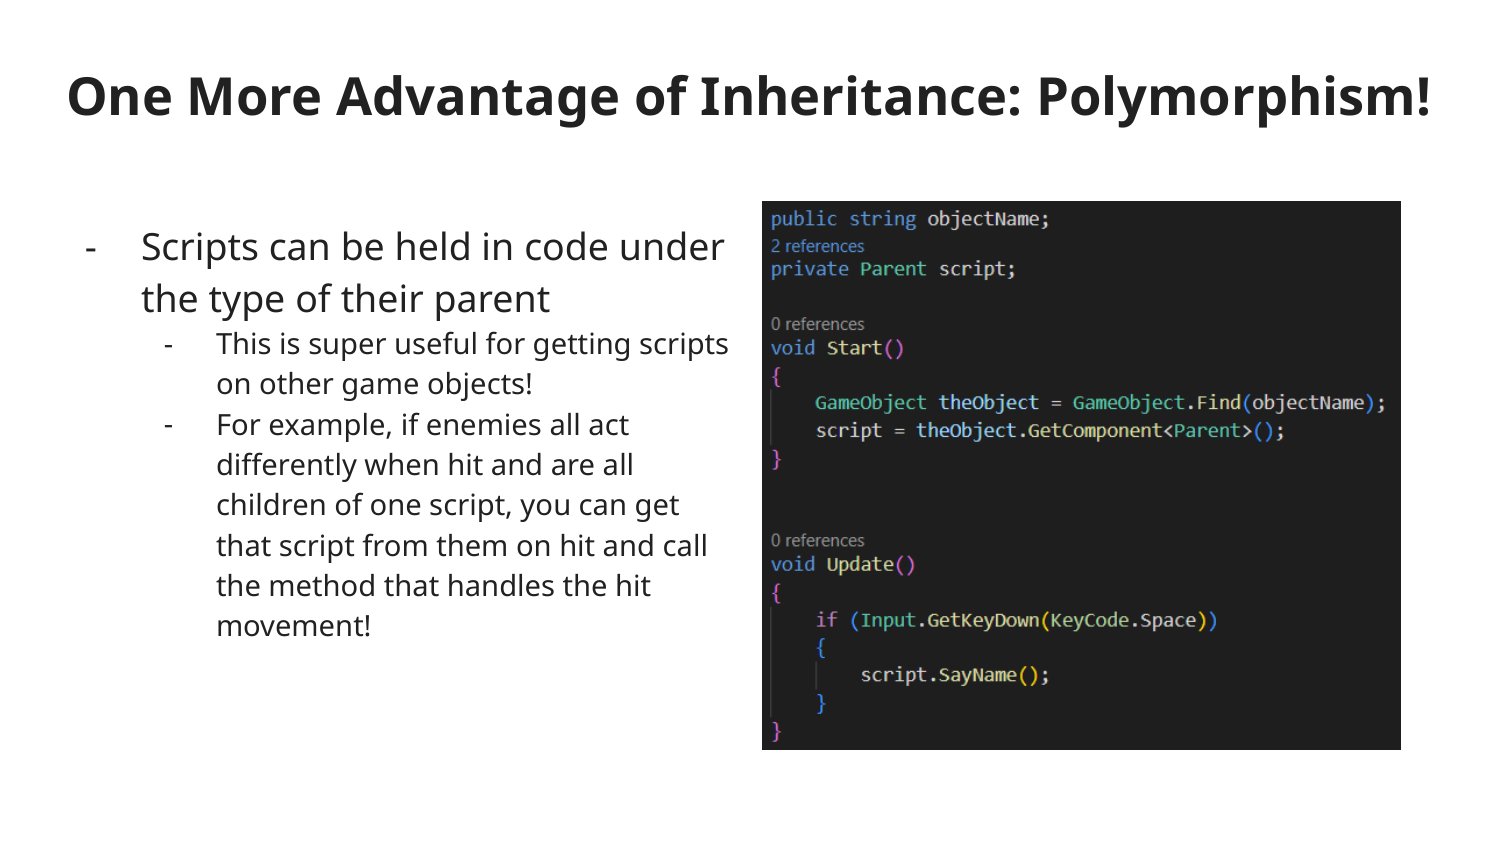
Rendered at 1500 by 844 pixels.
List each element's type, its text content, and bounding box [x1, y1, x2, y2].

picture [762, 201, 1401, 750]
title One More Advantage of Inheritance: Polymorphism! [51, 48, 1449, 180]
list Scripts can be held in code under the type of their parent This is super useful for getting scripts on other game objects! For example, if enemies all act differently when hit and are all children of one script, you can get that script from them on hit and call the method that handles the hit movement! [51, 201, 750, 823]
